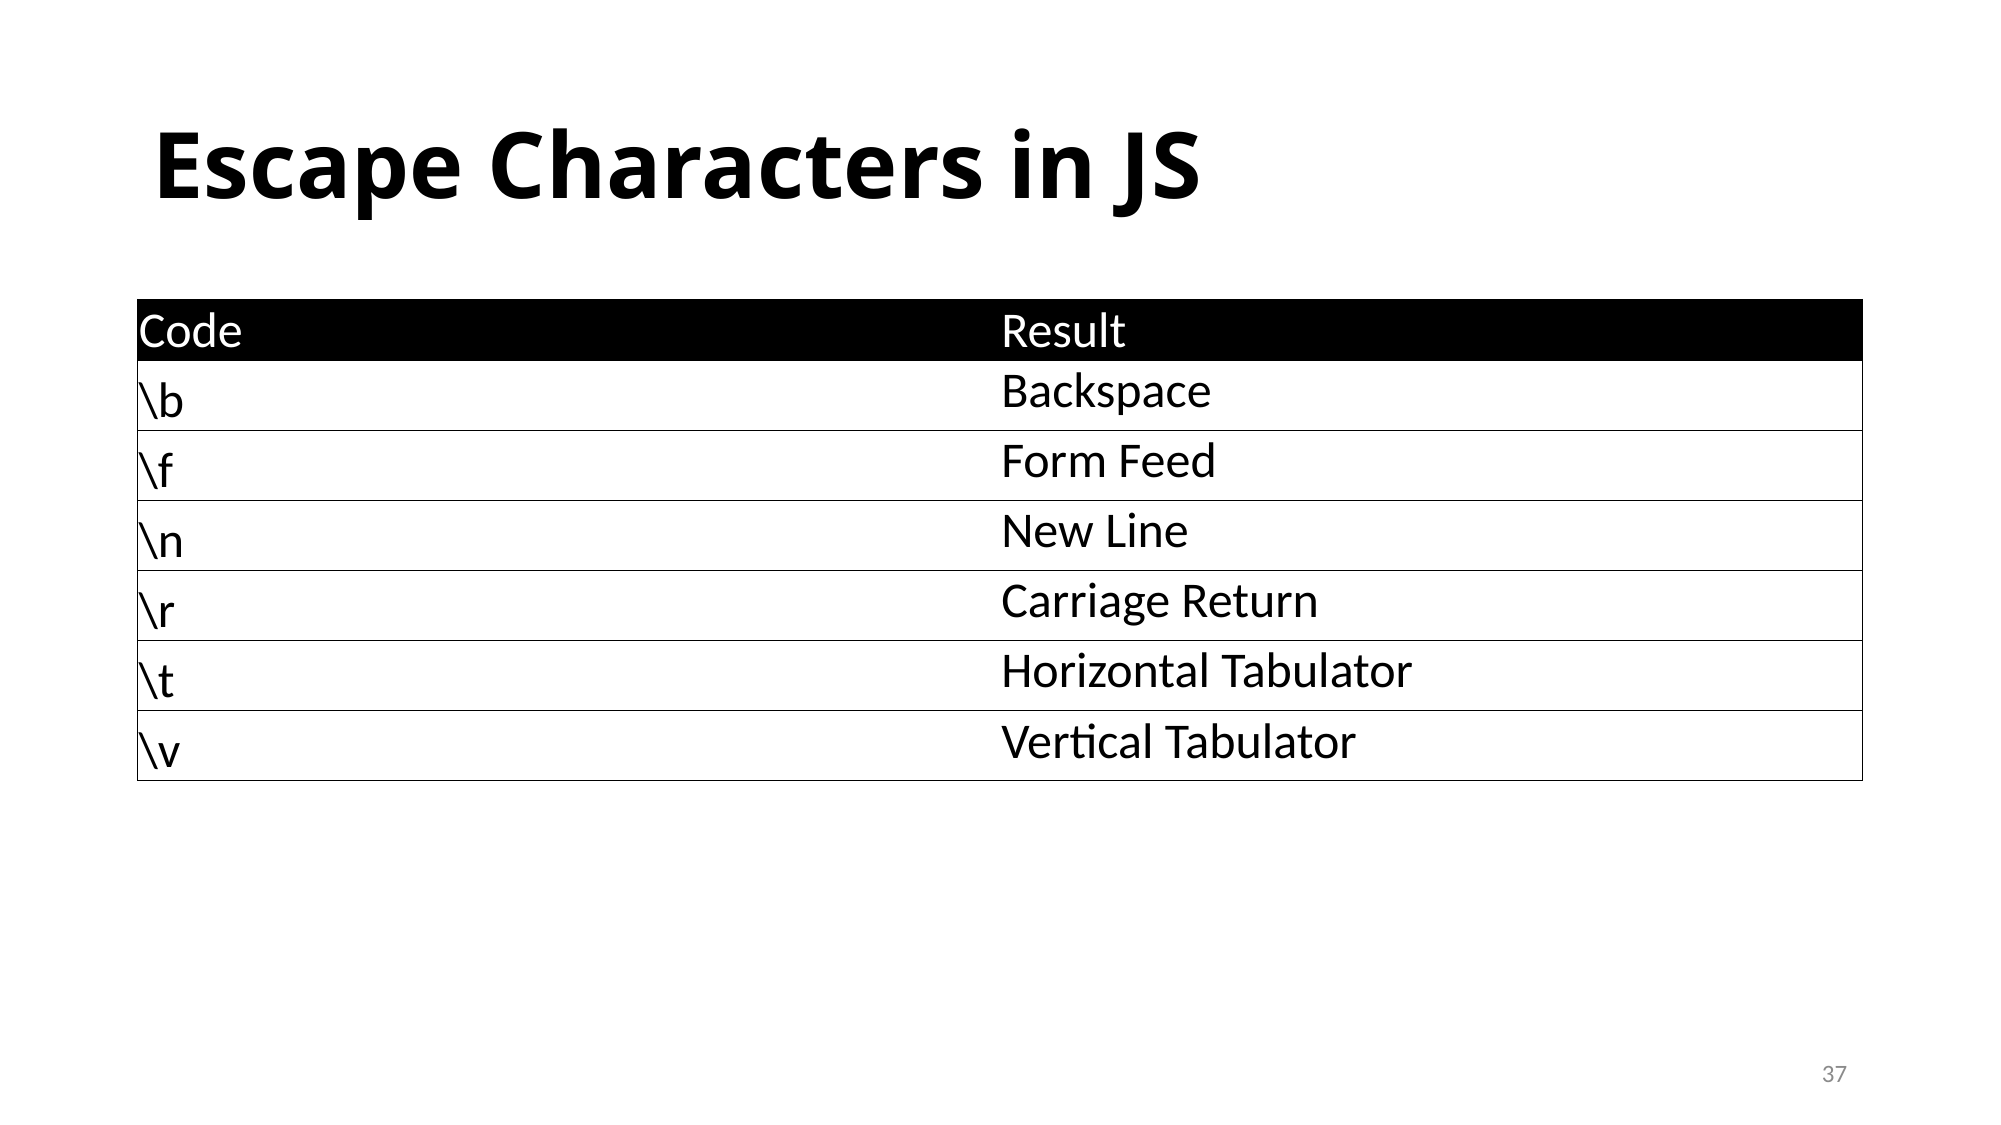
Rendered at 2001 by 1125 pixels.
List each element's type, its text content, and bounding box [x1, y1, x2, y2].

table_header Code [138, 300, 1000, 360]
table_cell \r [138, 571, 1000, 640]
table_cell \b [138, 361, 1000, 430]
table_cell Vertical Tabulator [1000, 711, 1862, 780]
table_cell \v [138, 711, 1000, 780]
table_header Result [1000, 300, 1862, 360]
table_cell \f [138, 431, 1000, 500]
table_cell \n [138, 501, 1000, 570]
slide_number 37 [1412, 1042, 1863, 1103]
table_cell Form Feed [1000, 431, 1862, 500]
table_cell \t [138, 641, 1000, 710]
title Escape Characters in JS [137, 59, 1863, 278]
table_cell Horizontal Tabulator [1000, 641, 1862, 710]
table_cell Carriage Return [1000, 571, 1862, 640]
table_cell New Line [1000, 501, 1862, 570]
table_cell Backspace [1000, 361, 1862, 430]
